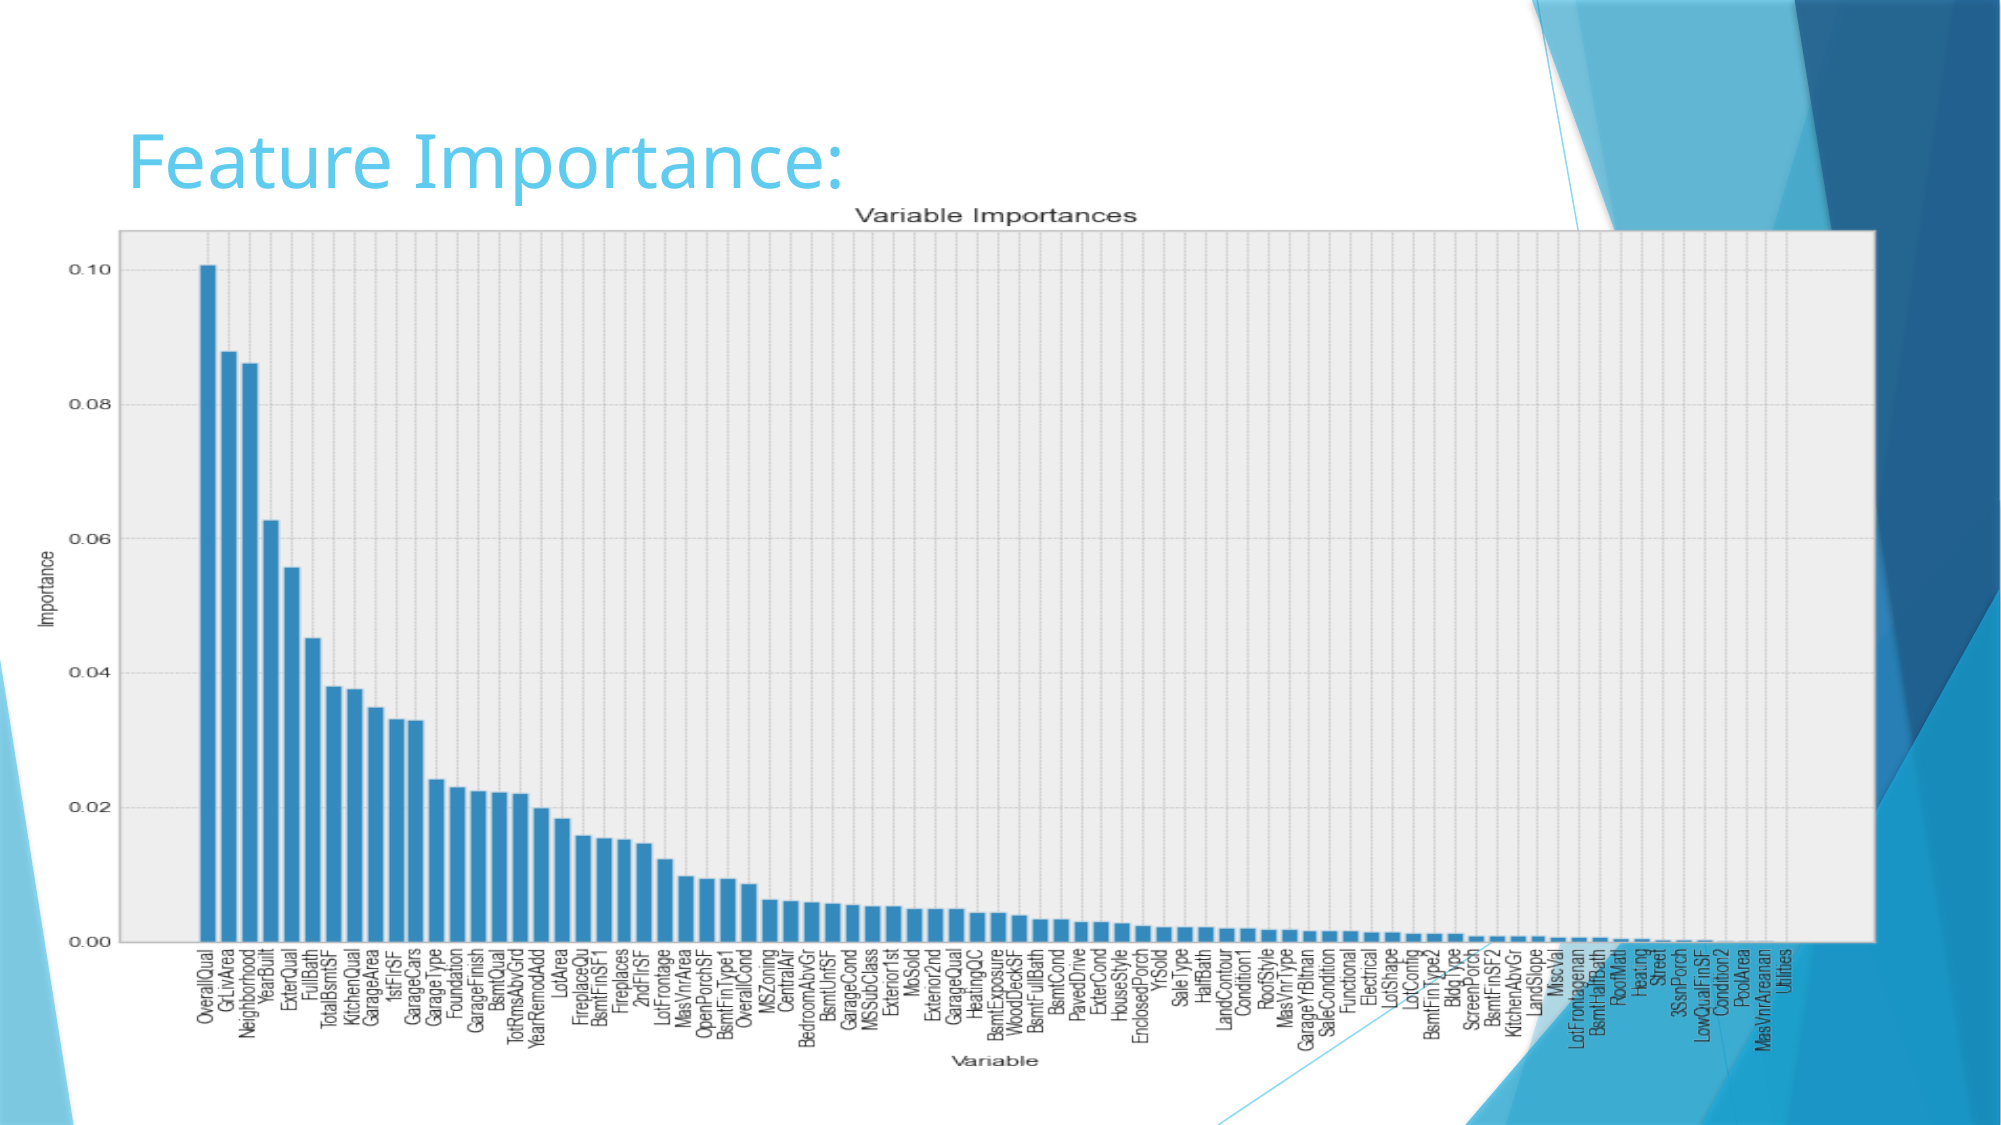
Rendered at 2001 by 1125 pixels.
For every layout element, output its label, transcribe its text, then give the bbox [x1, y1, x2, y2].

title Feature Importance: [111, 99, 1675, 199]
picture [23, 199, 1890, 1079]
